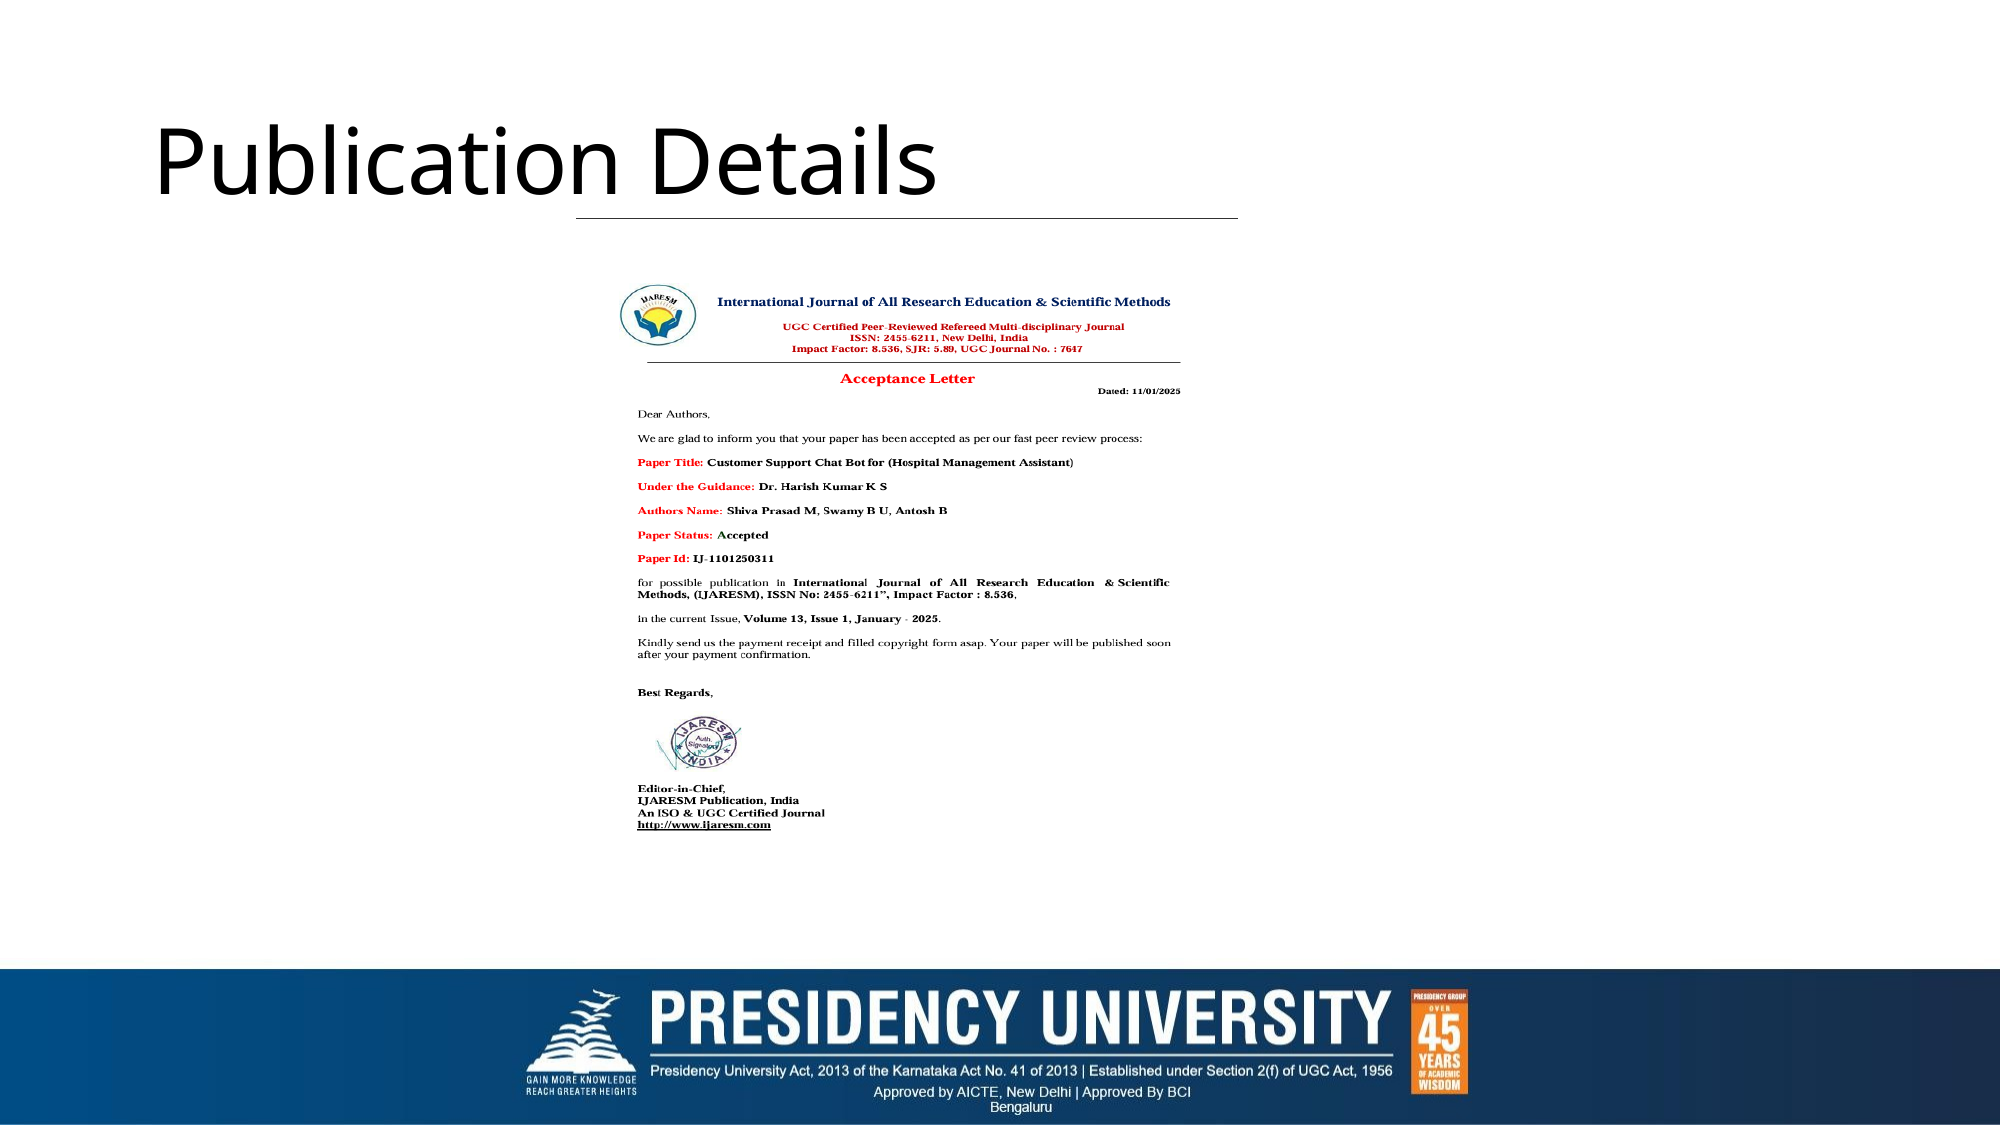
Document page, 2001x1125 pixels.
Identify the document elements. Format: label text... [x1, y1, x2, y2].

picture [0, 958, 2000, 1125]
title Publication Details [150, 45, 1617, 291]
picture [575, 218, 1238, 888]
